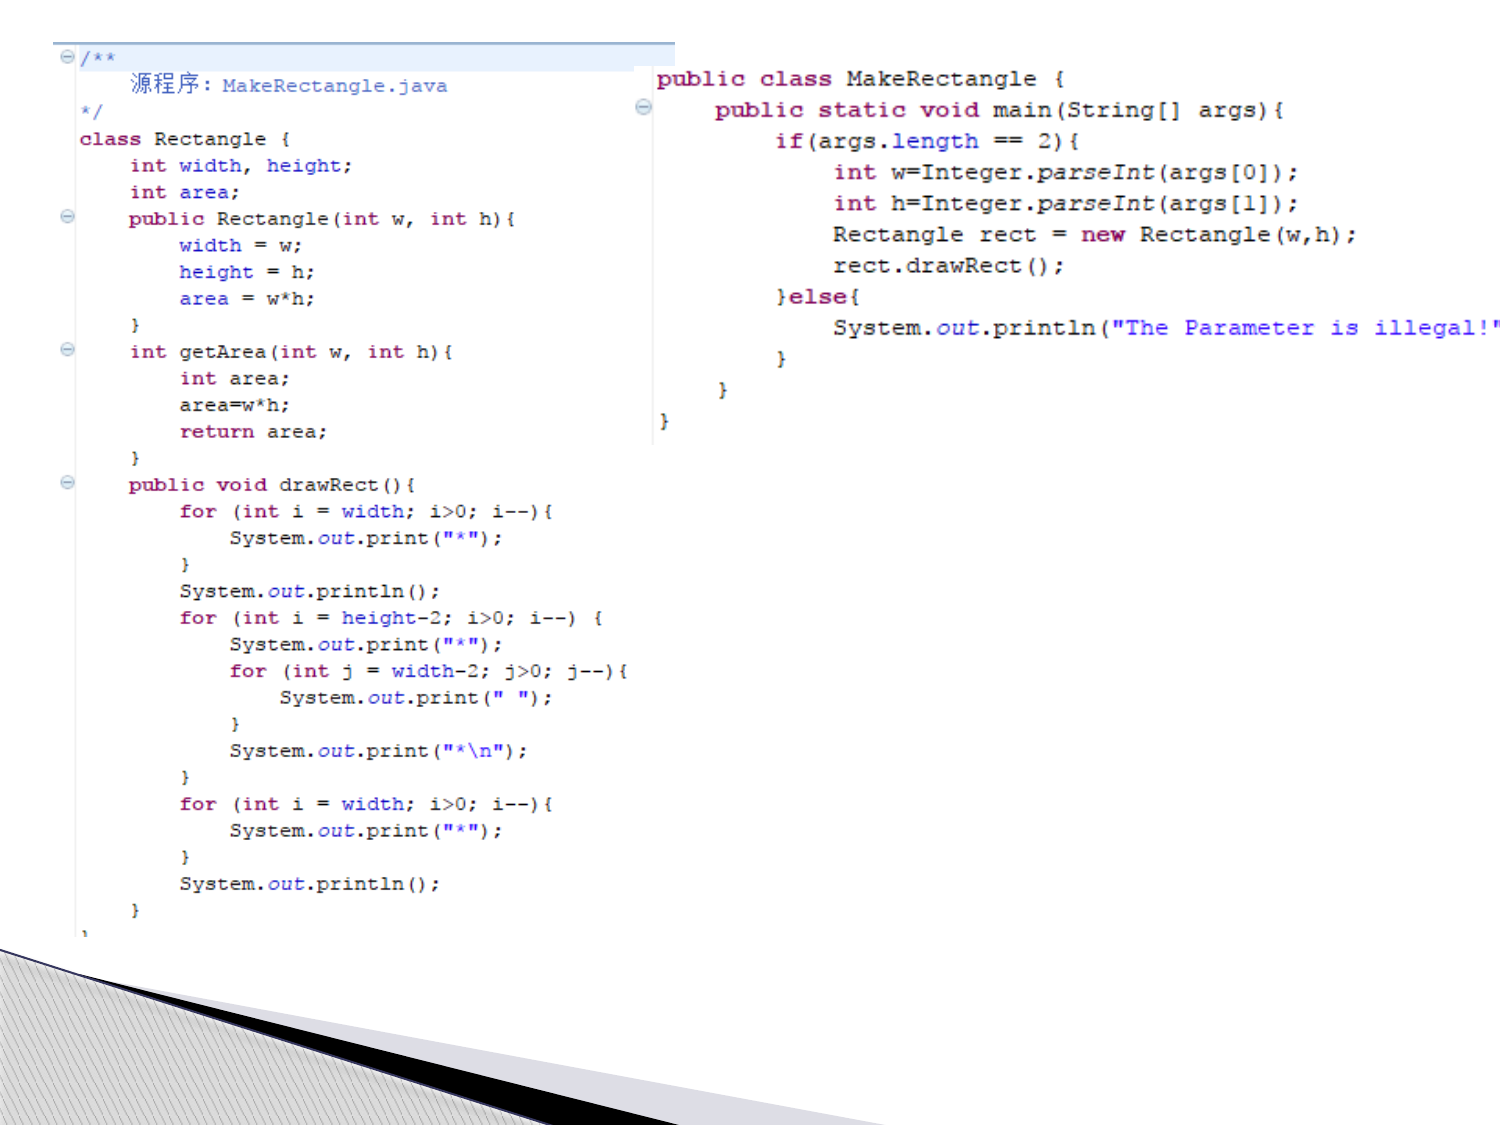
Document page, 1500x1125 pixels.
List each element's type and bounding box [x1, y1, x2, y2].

picture [52, 42, 1500, 937]
